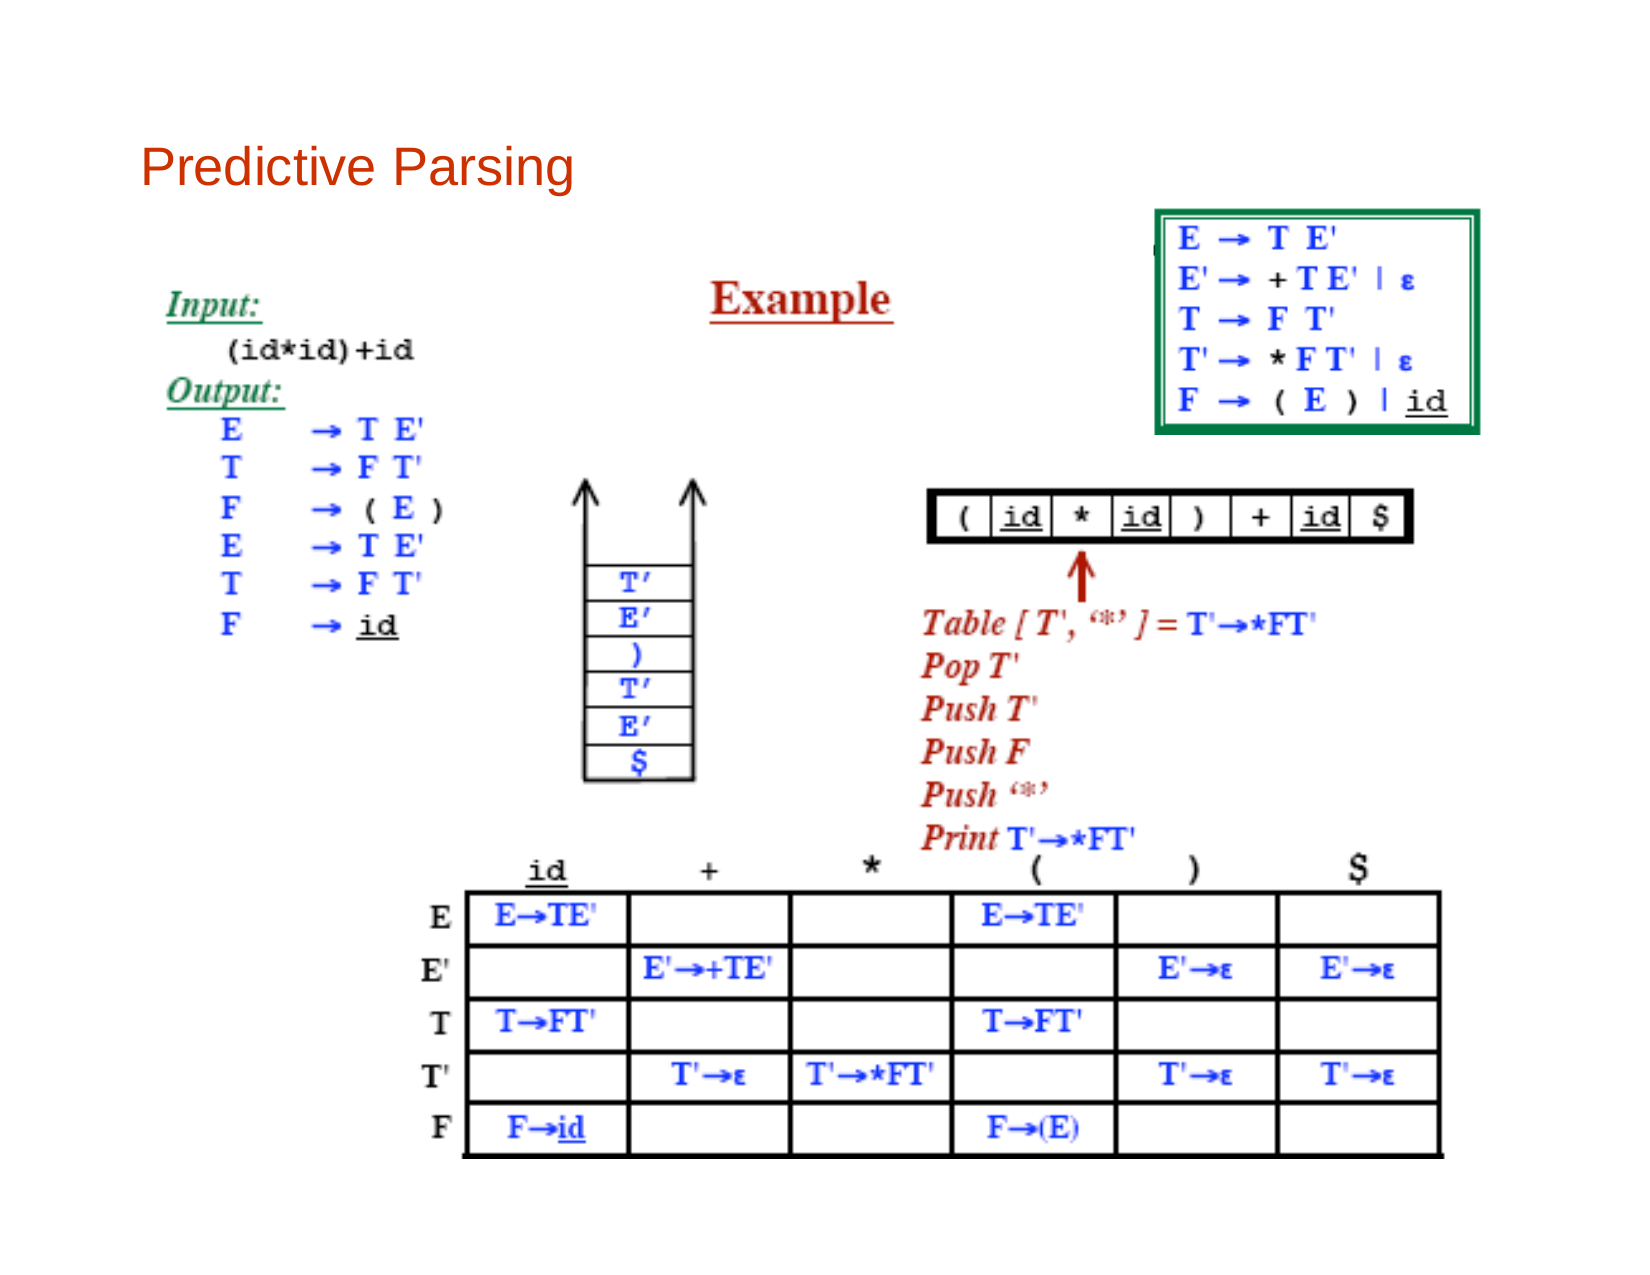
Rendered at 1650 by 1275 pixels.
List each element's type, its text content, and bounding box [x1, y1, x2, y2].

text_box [164, 202, 1483, 1160]
title Predictive Parsing [137, 128, 579, 344]
